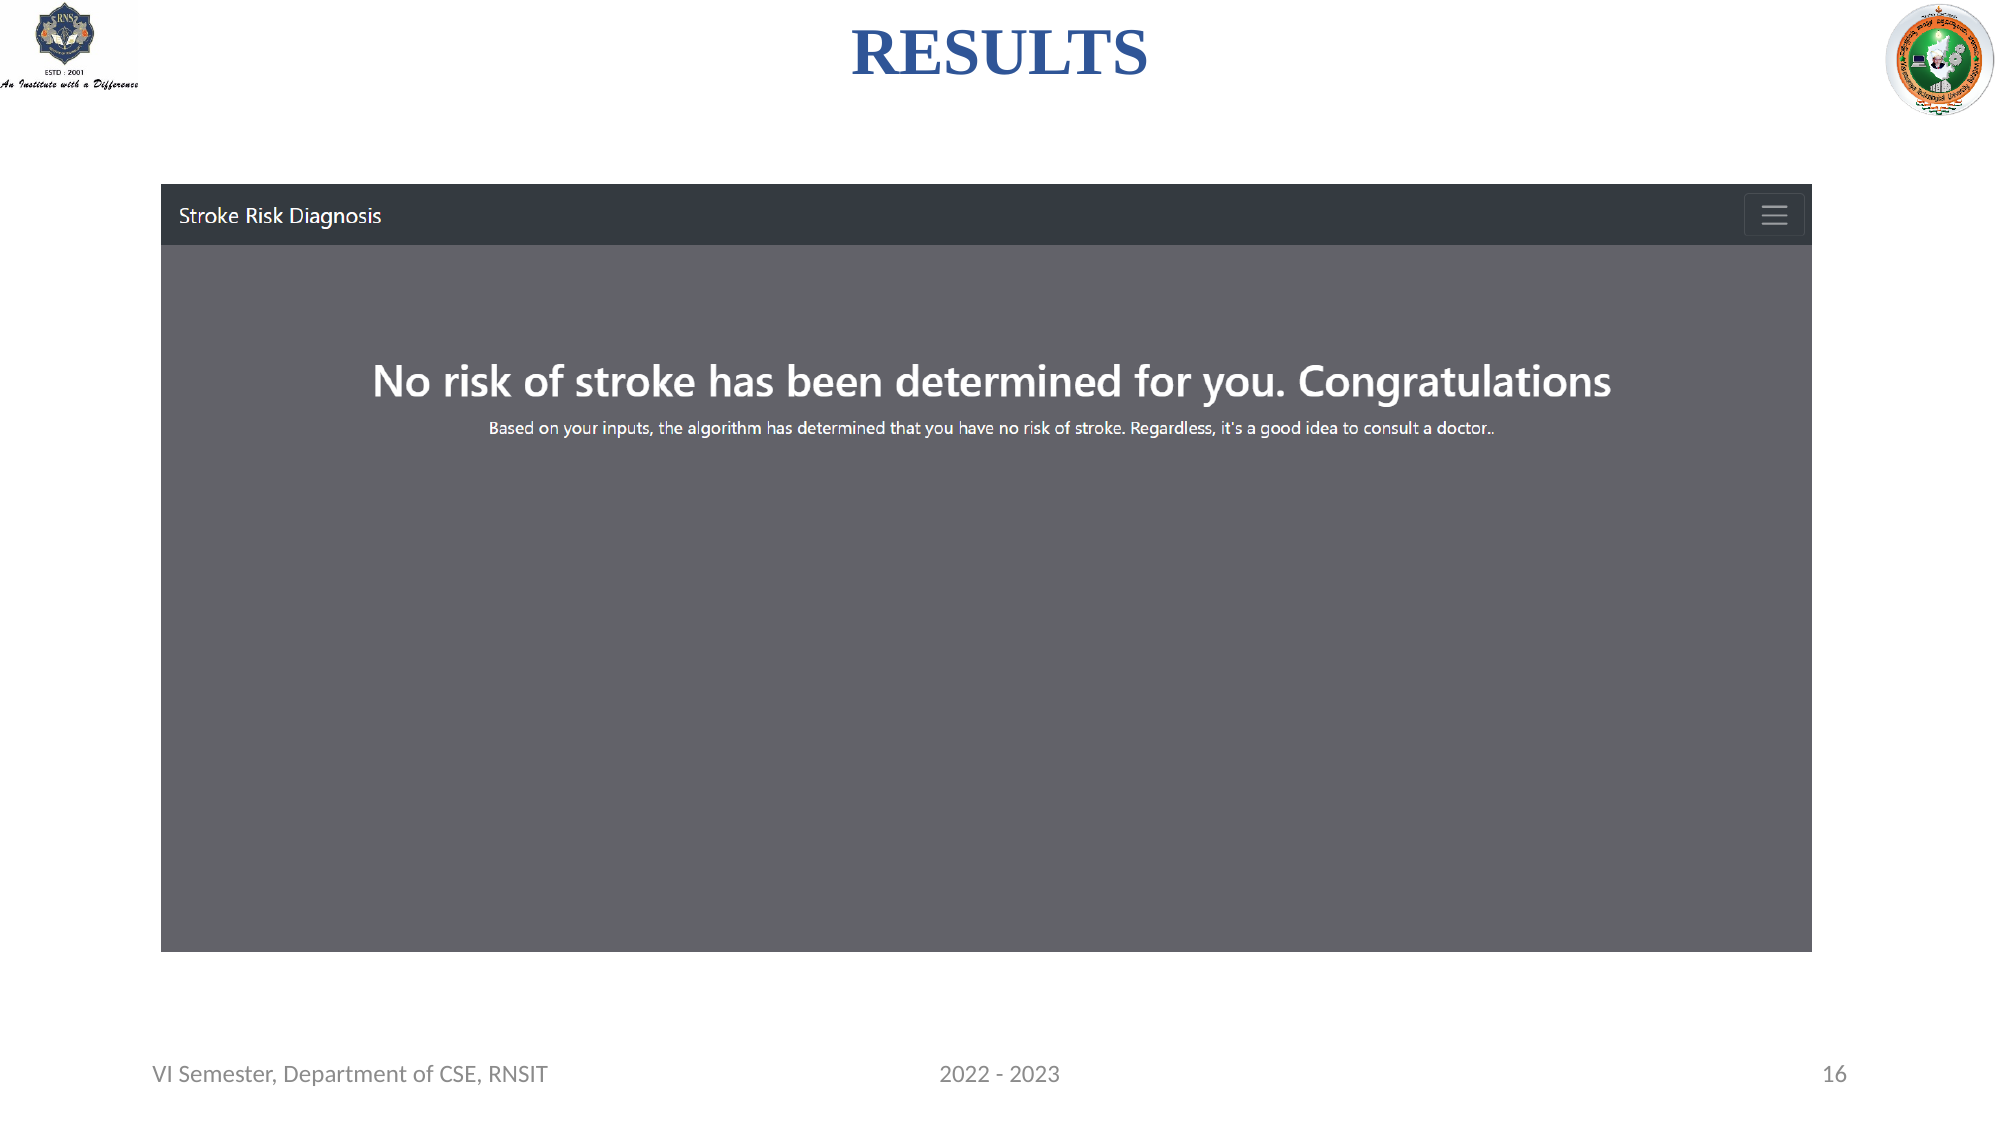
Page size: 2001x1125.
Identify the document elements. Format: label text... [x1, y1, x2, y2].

picture [1882, 2, 1997, 117]
text_box [78, 171, 1922, 1022]
slide_number VI Semester, Department of CSE, RNSIT [137, 1042, 588, 1103]
picture [0, 0, 138, 90]
footer 2022 - 2023 [662, 1042, 1338, 1103]
title RESULTS [137, 35, 1863, 150]
slide_number 16 [1412, 1042, 1863, 1103]
picture [161, 184, 1812, 952]
